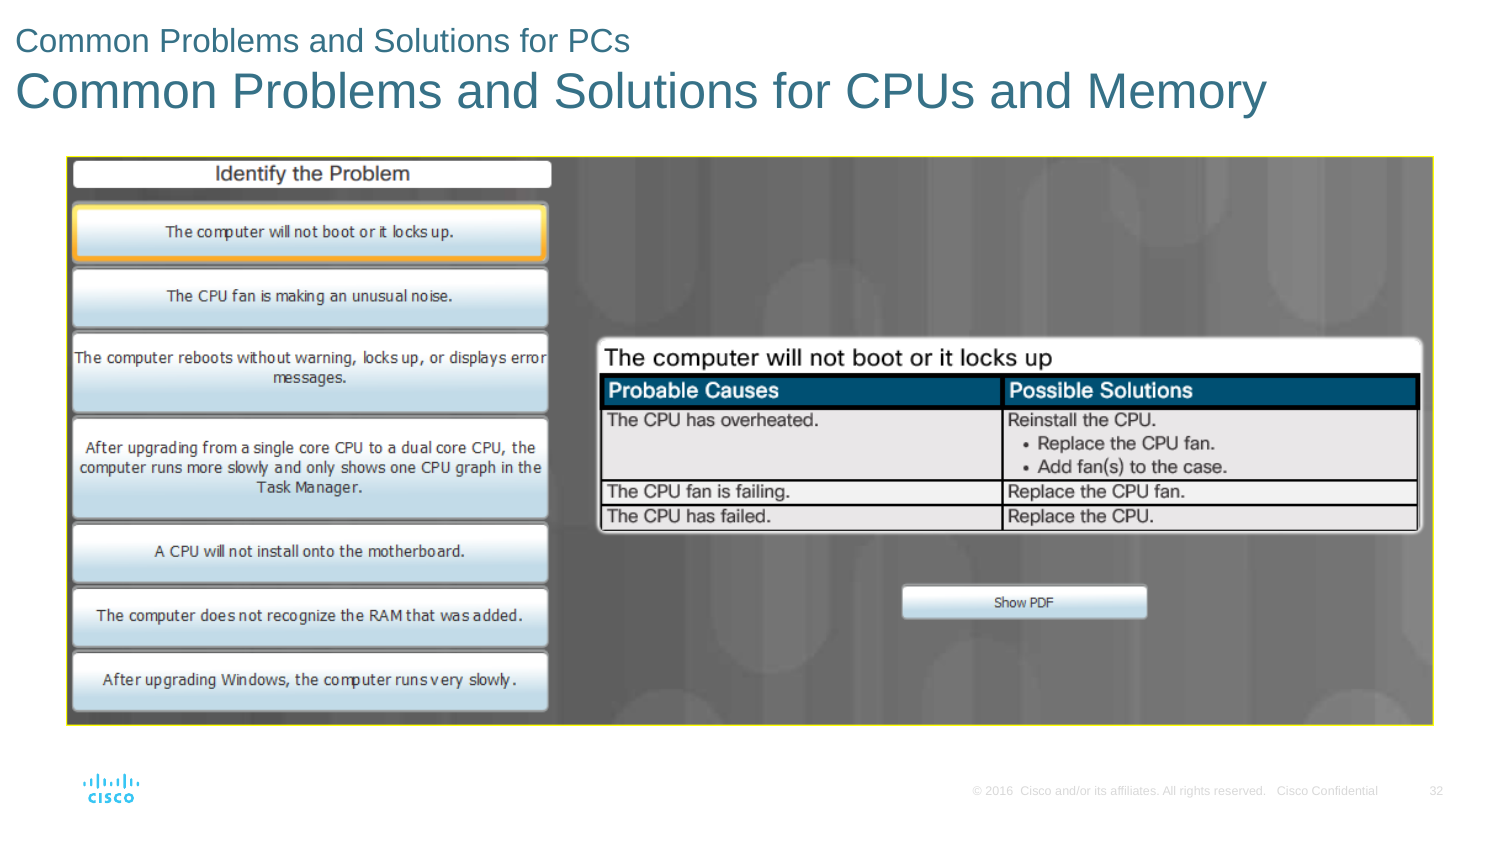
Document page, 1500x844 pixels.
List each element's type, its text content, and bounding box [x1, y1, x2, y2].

title Common Problems and Solutions for PCs Common Problems and Solutions for CPUs and Memory [0, 6, 1500, 131]
picture [66, 156, 1434, 726]
